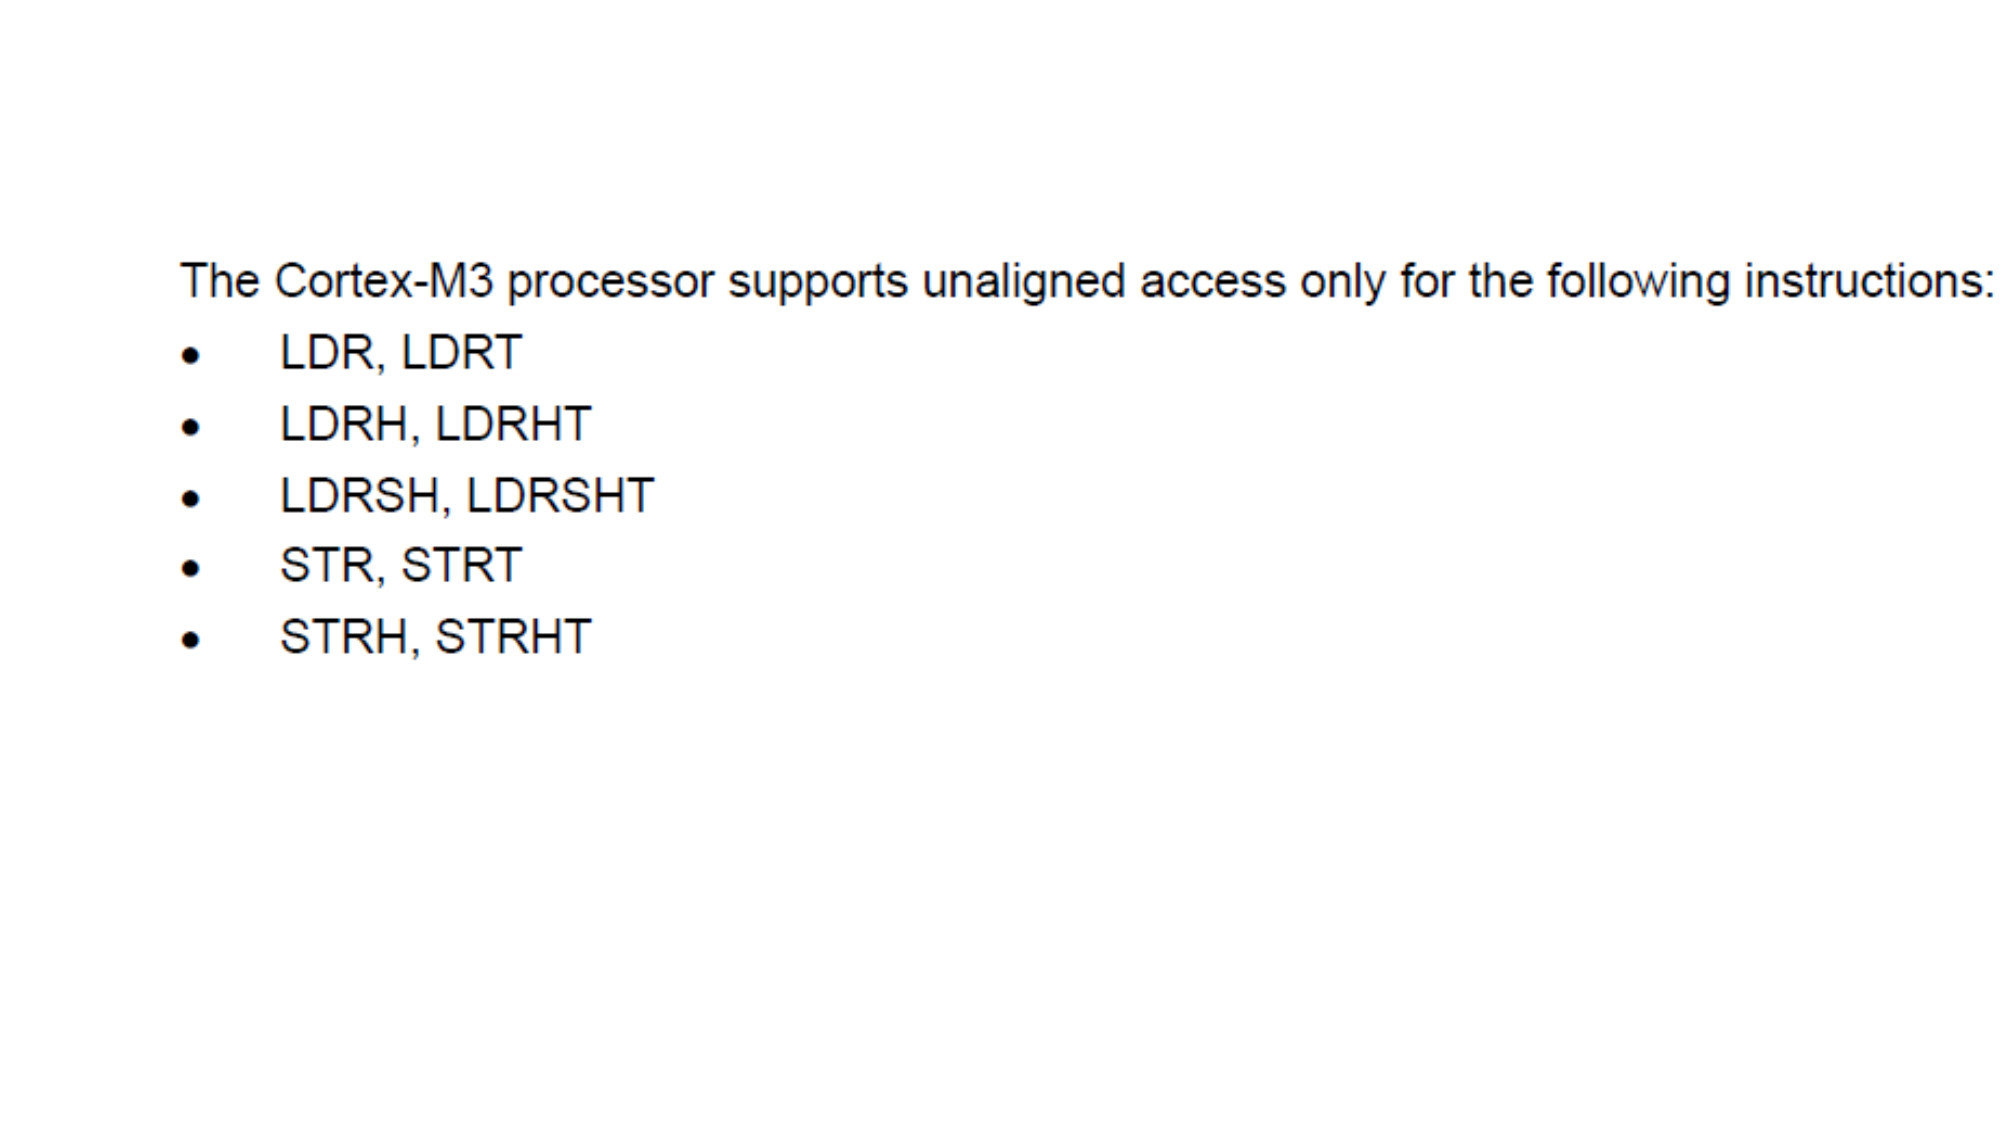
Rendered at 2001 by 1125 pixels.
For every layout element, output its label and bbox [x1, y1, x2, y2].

picture [146, 239, 2000, 669]
